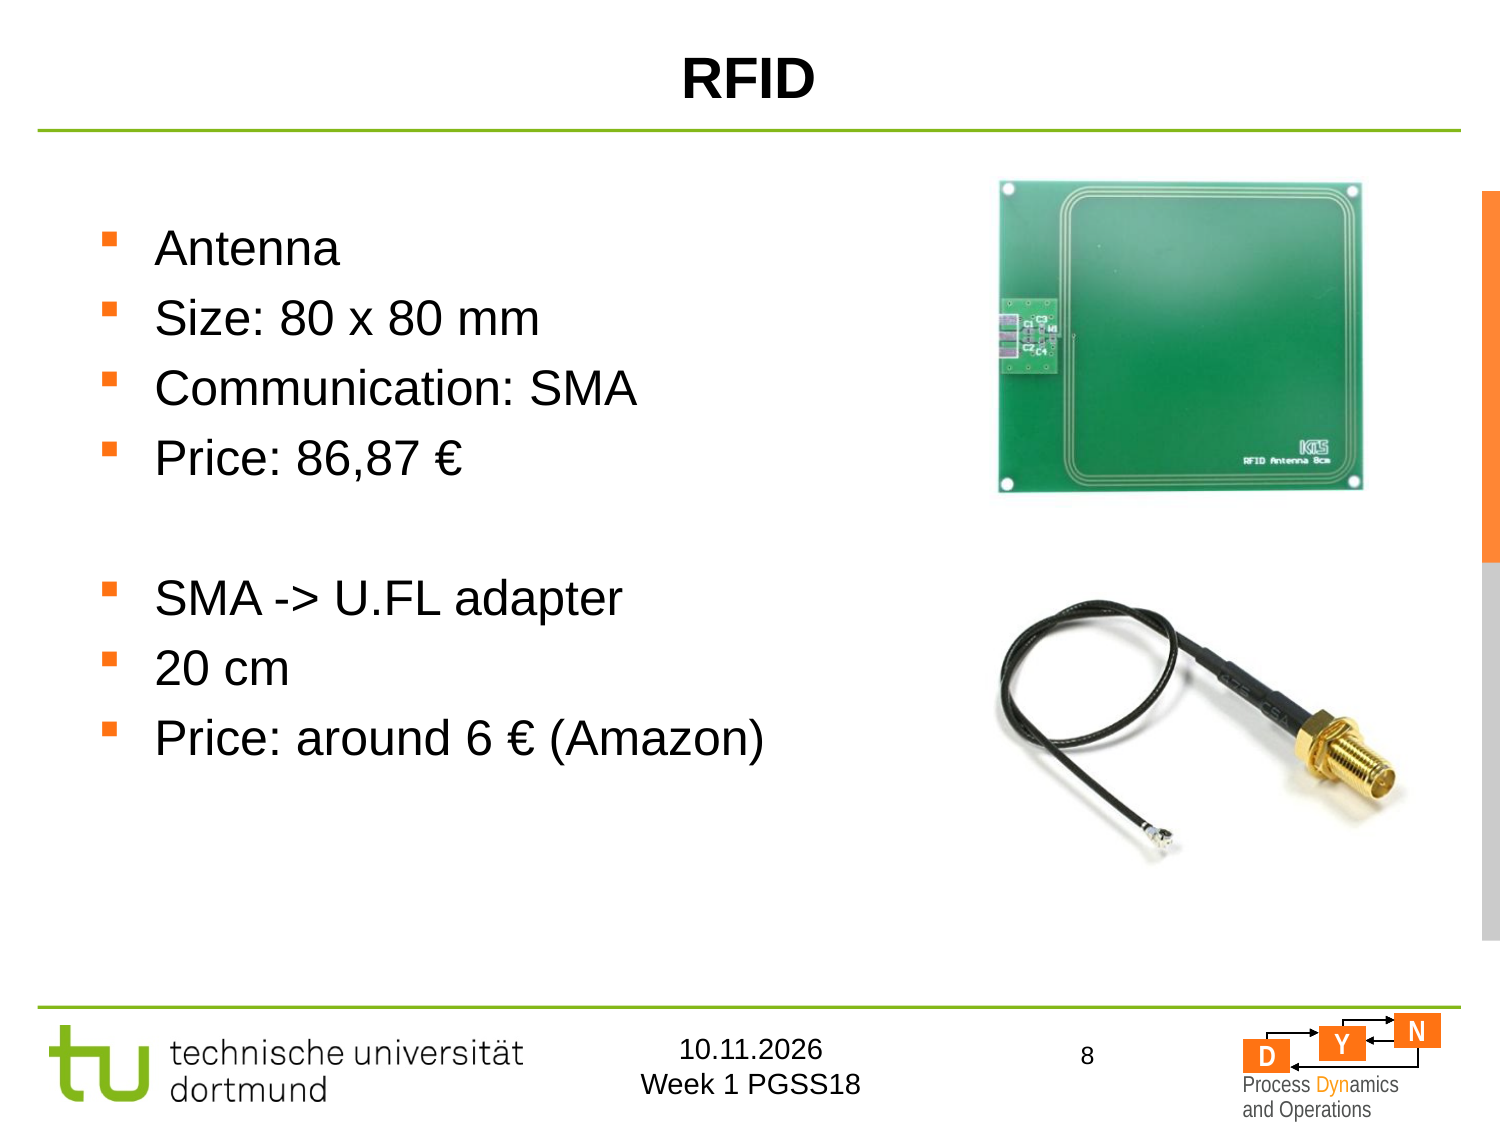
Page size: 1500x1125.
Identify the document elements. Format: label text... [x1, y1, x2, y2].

picture [906, 142, 1442, 546]
list Antenna Size: 80 x 80 mm Communication: SMA Price: 86,87 € SMA -> U.FL adapter 20 cm Price: around 6 € (Amazon) [82, 207, 1418, 977]
picture [984, 591, 1417, 874]
title RFID [81, 10, 1417, 141]
slide_number 8 [906, 1031, 1095, 1107]
picture [49, 1025, 523, 1102]
